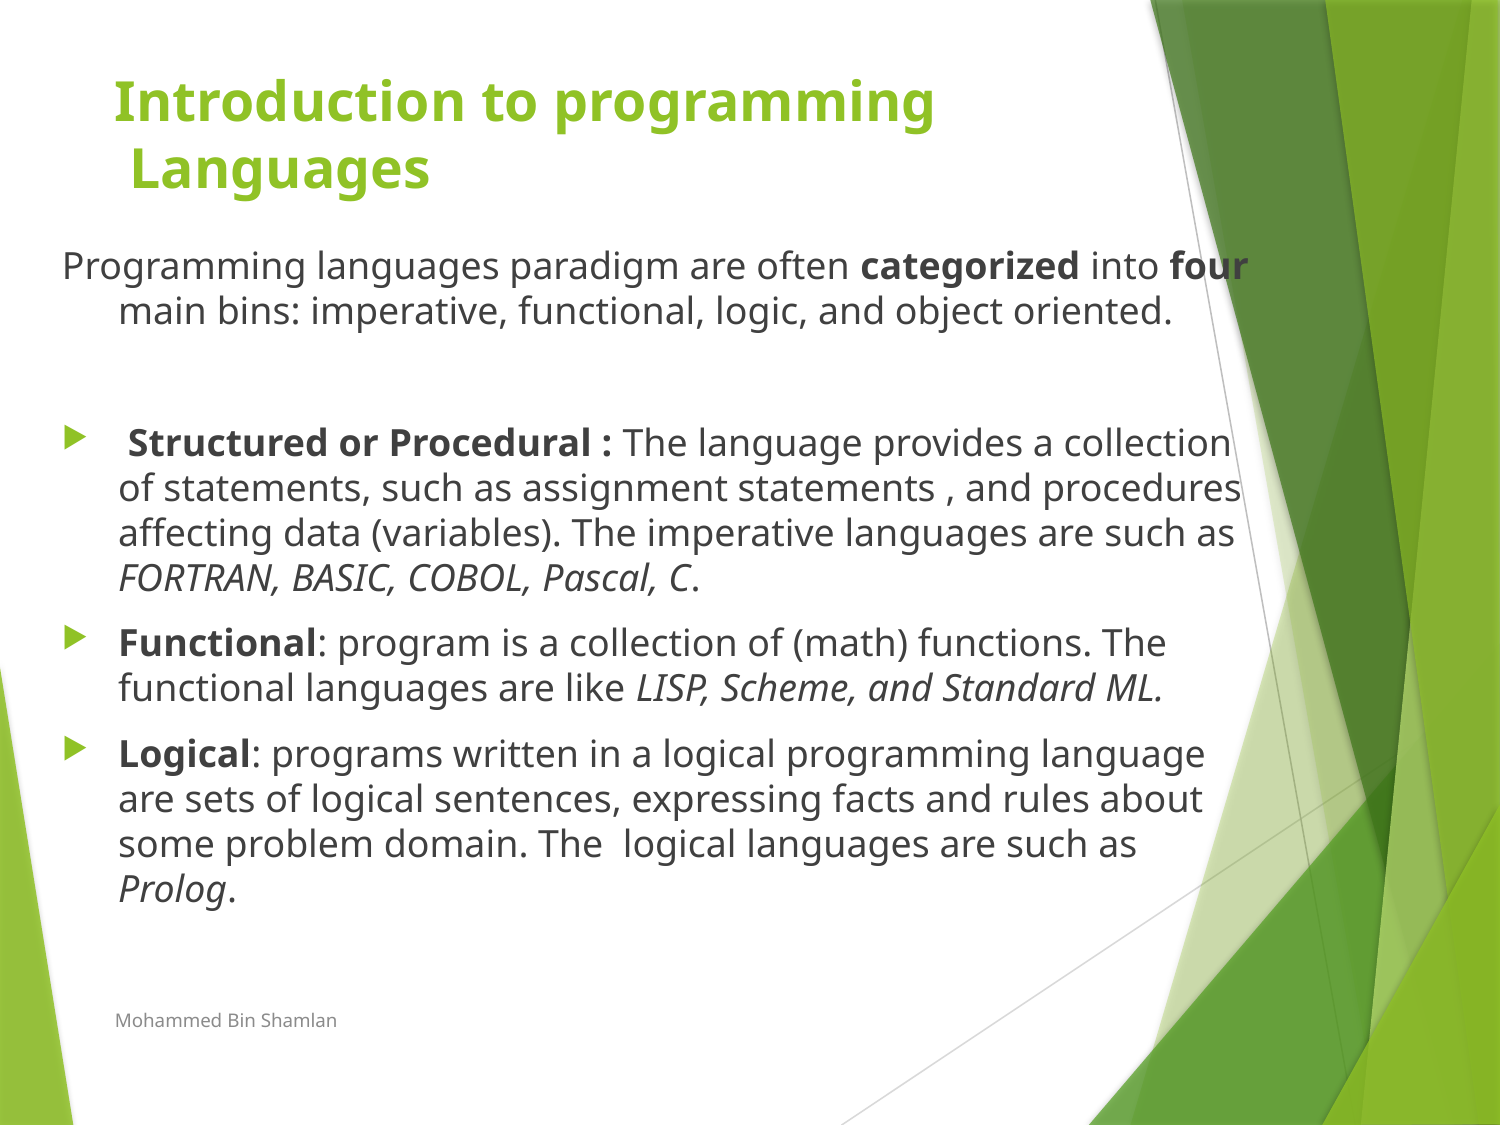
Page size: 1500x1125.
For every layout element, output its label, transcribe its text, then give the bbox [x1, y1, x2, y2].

title Introduction to programming Languages [99, 58, 1142, 234]
list Programming languages paradigm are often categorized into four main bins: imperative, functional, logic, and object oriented. Structured or Procedural : The language provides a collection of statements, such as assignment statements , and procedures affecting data (variables). The imperative languages are such as FORTRAN, BASIC, COBOL, Pascal, C. Functional: program is a collection of (math) functions. The functional languages are like LISP, Scheme, and Standard ML. Logical: programs written in a logical programming language are sets of logical sentences, expressing facts and rules about some problem domain. The logical languages are such as Prolog. [46, 234, 1266, 1067]
footer Mohammed Bin Shamlan [99, 991, 859, 1051]
